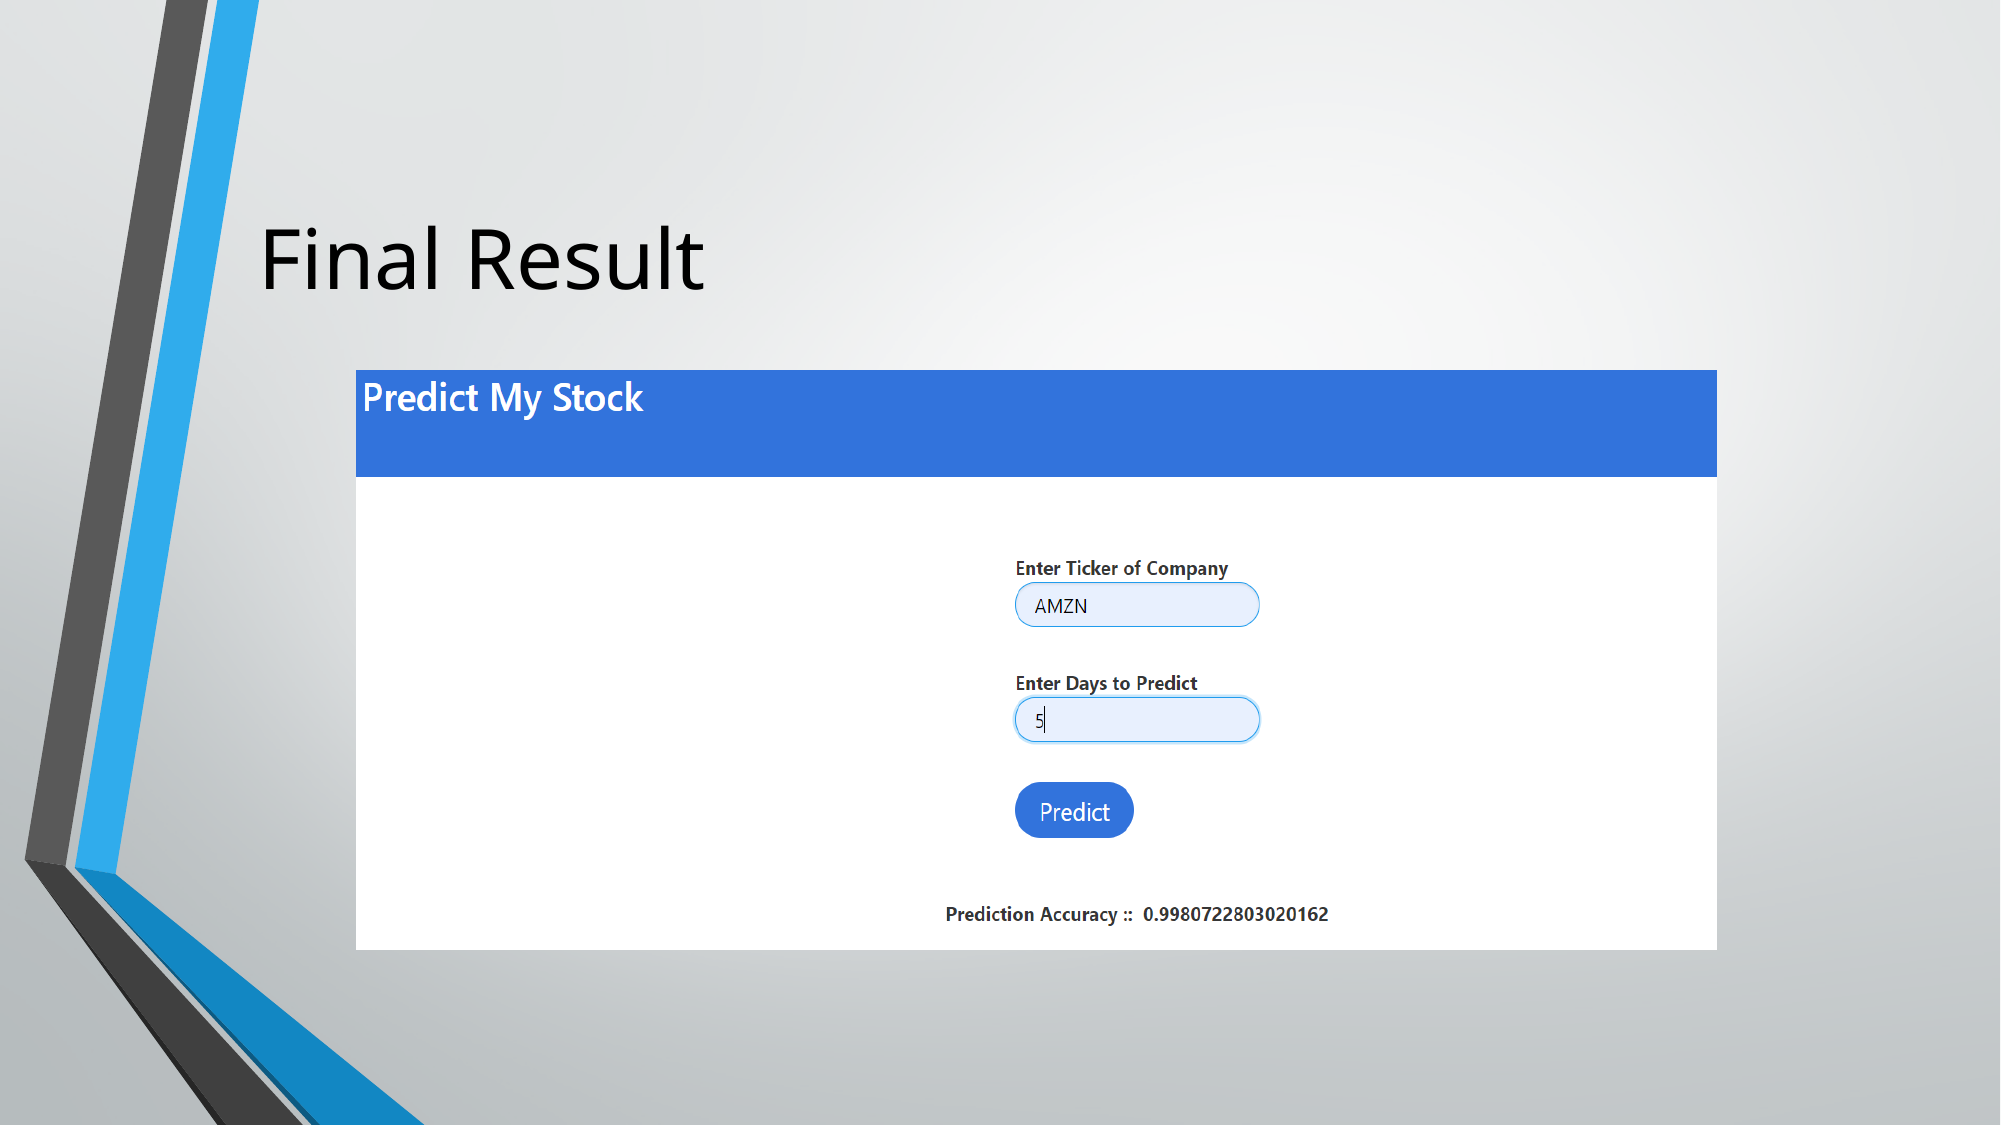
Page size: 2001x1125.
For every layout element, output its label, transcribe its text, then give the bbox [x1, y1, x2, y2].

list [356, 370, 1717, 951]
title Final Result [243, 112, 1887, 400]
